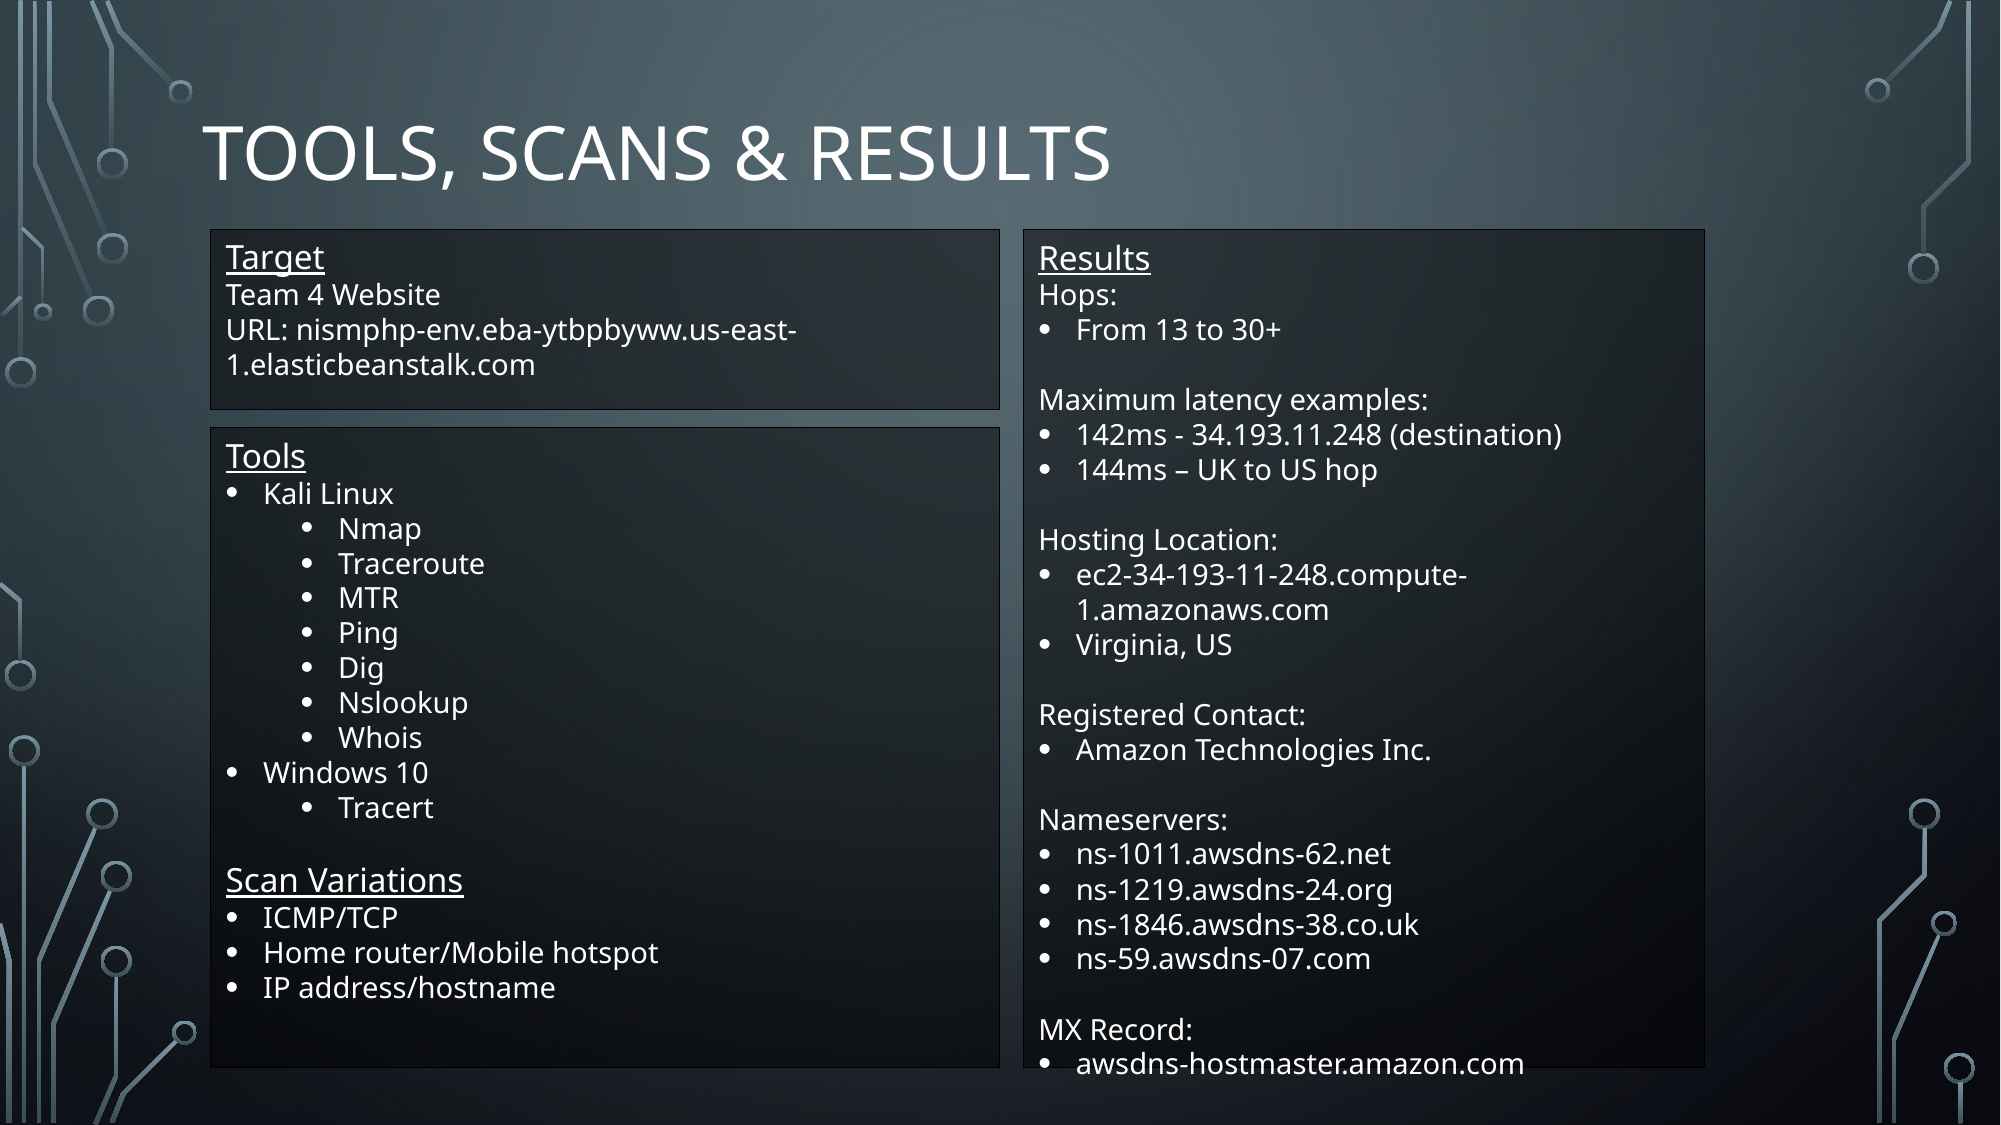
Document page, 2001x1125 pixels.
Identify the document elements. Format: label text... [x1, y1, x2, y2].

text_box Target Team 4 Website URL: nismphp-env.eba-ytbpbyww.us-east-1.elasticbeanstalk.com [210, 229, 1000, 410]
list Tools Kali Linux Nmap Traceroute MTR Ping Dig Nslookup Whois Windows 10 Tracert Scan Variations ICMP/TCP Home router/Mobile hotspot IP address/hostname [210, 427, 1000, 1068]
title TOOLS, SCANS & RESULTS [187, 101, 1813, 211]
list Results Hops: From 13 to 30+ Maximum latency examples: 142ms - 34.193.11.248 (destination) 144ms – UK to US hop Hosting Location: ec2-34-193-11-248.compute-1.amazonaws.com Virginia, US Registered Contact: Amazon Technologies Inc. Nameservers: ns-1011.awsdns-62.net ns-1219.awsdns-24.org ns-1846.awsdns-38.co.uk ns-59.awsdns-07.com MX Record: awsdns-hostmaster.amazon.com [1023, 229, 1705, 1068]
